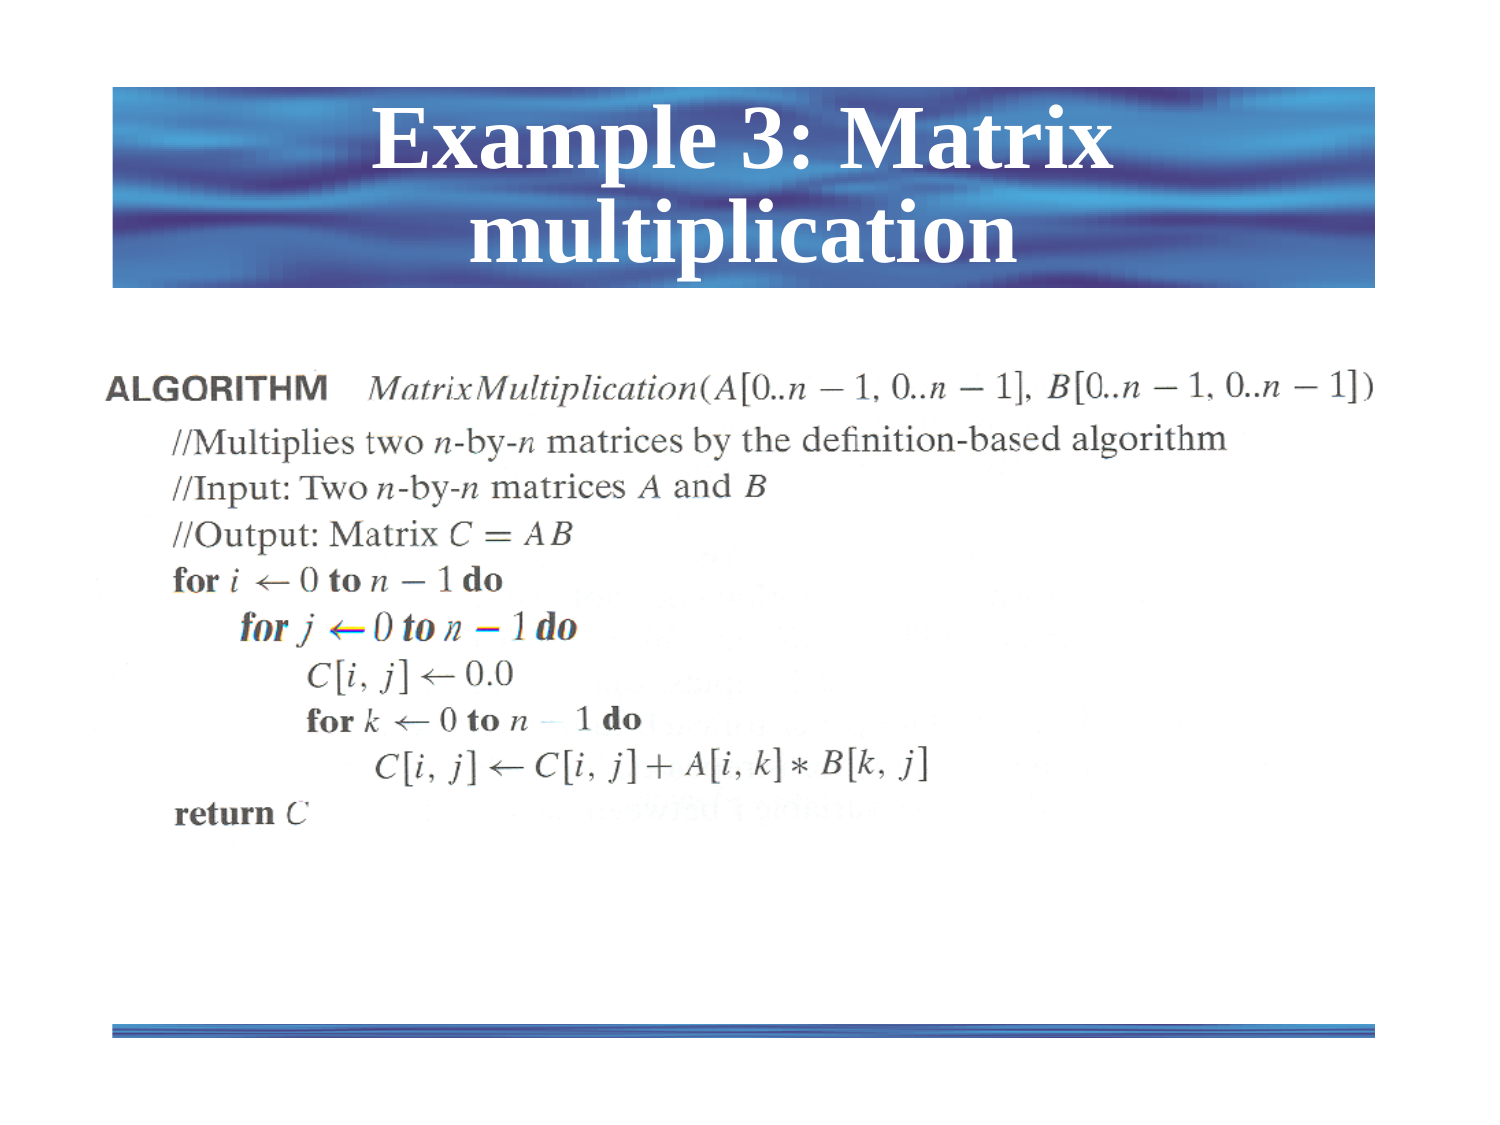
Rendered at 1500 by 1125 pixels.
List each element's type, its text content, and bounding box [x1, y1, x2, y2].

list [87, 362, 1388, 845]
title Example 3: Matrix multiplication [112, 87, 1376, 288]
picture [112, 1024, 1375, 1038]
